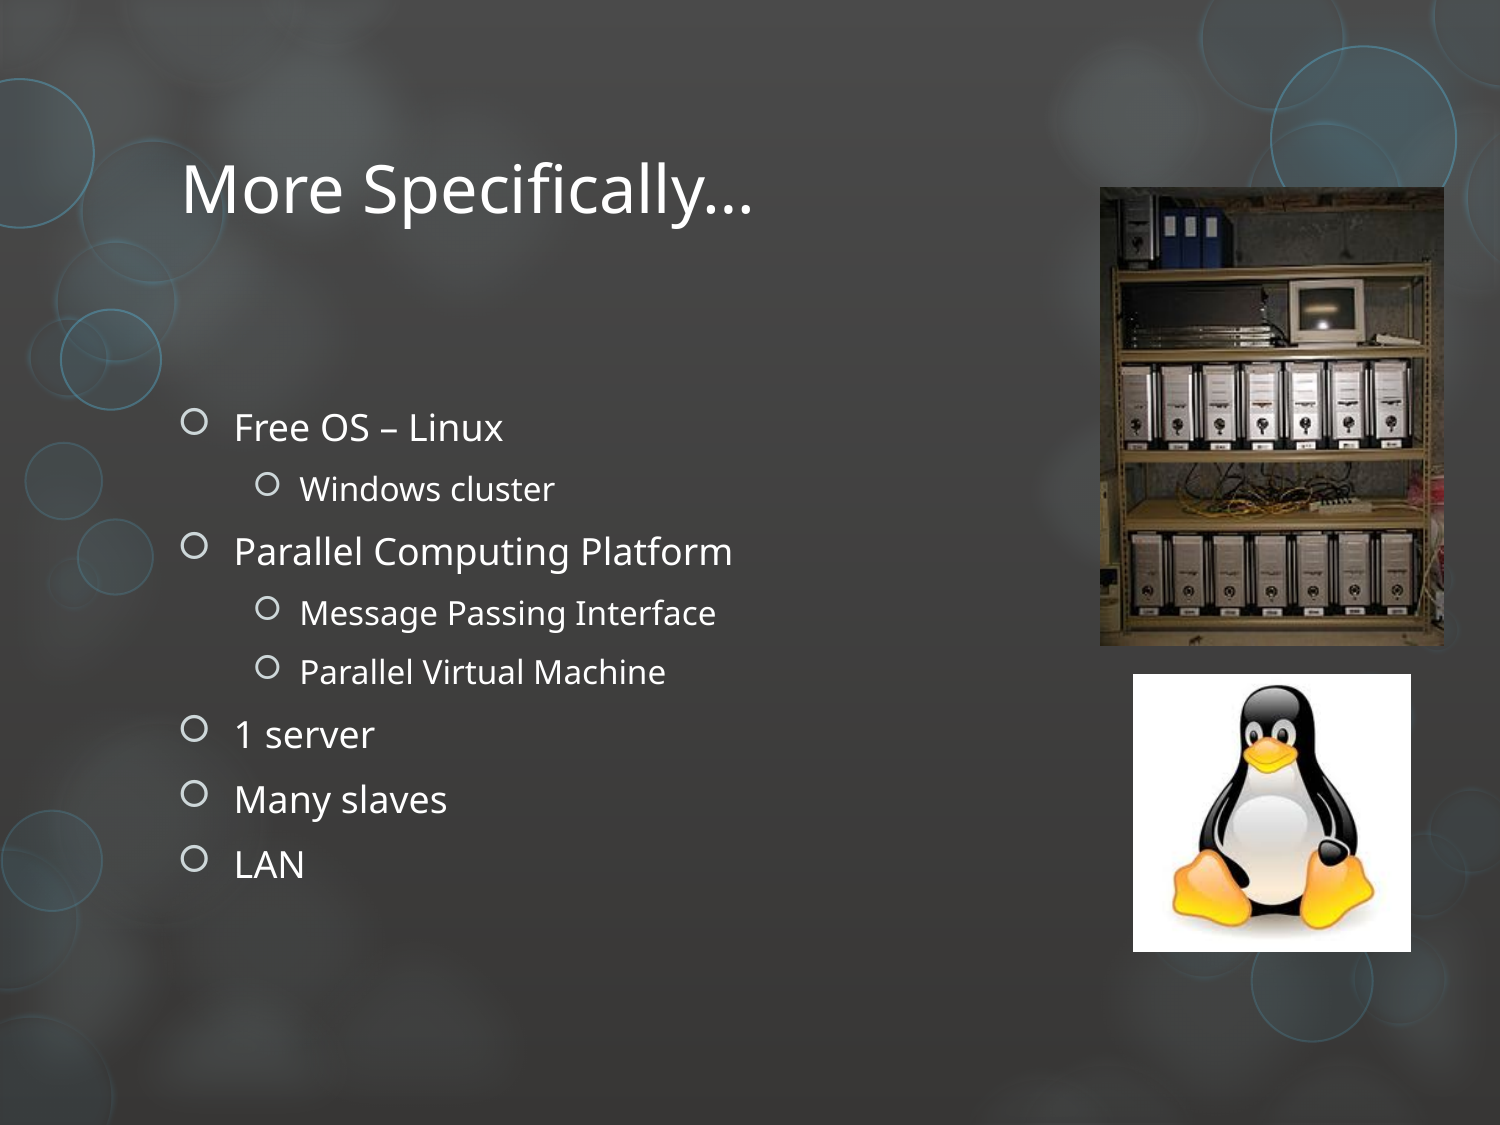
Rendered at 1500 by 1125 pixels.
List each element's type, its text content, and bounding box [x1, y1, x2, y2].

picture [1133, 674, 1411, 953]
list Free OS – Linux Windows cluster Parallel Computing Platform Message Passing Interface Parallel Virtual Machine 1 server Many slaves LAN [162, 312, 1332, 978]
title More Specifically… [165, 110, 1335, 263]
picture [1099, 186, 1445, 646]
